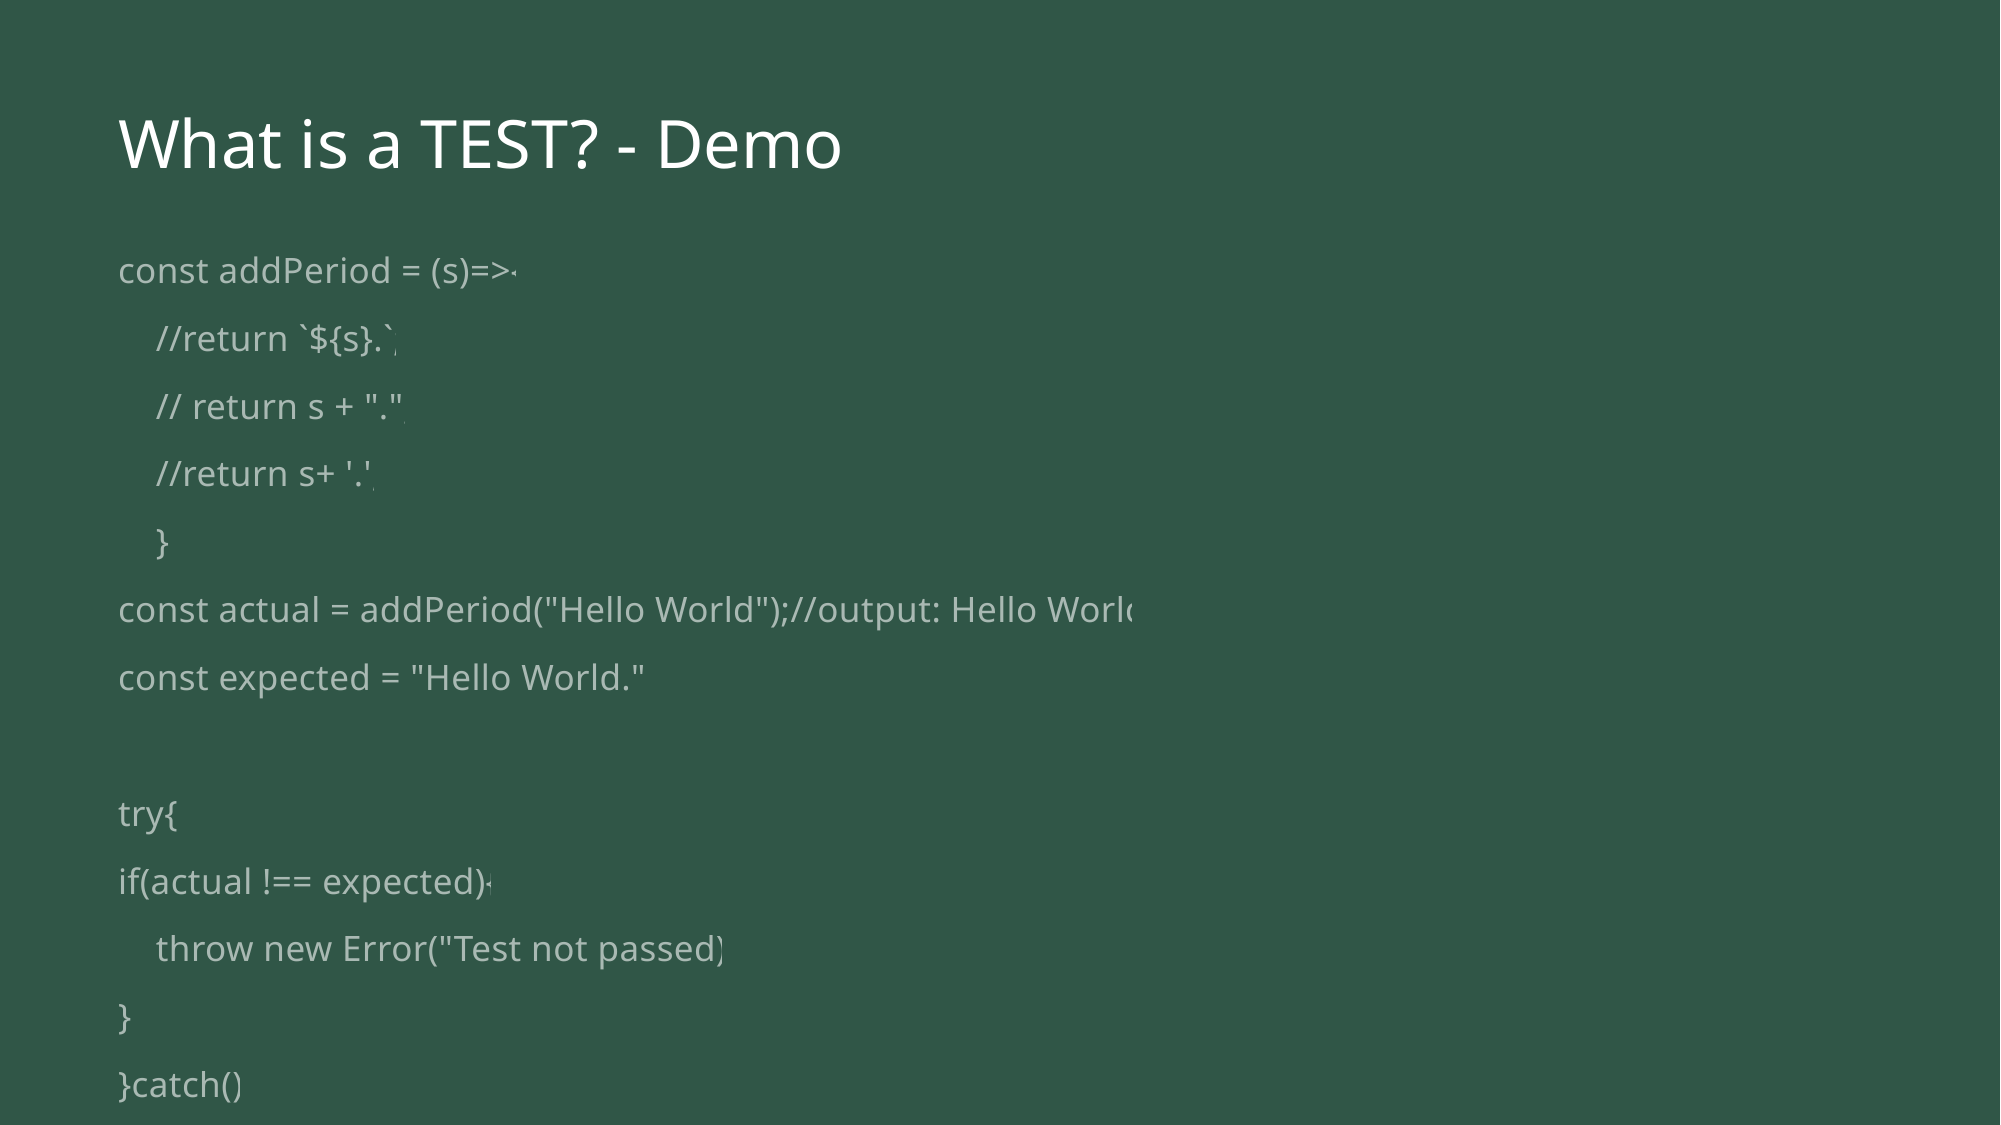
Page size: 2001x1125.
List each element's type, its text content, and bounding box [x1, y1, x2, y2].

title What is a TEST? - Demo [118, 101, 1878, 239]
list const addPeriod = (s)=>{ //return `${s}.`; // return s + "."; //return s+ '.'; } const actual = addPeriod("Hello World");//output: Hello World. const expected = "Hello World."; try{ if(actual !== expected){ throw new Error("Test not passed); } }catch() [118, 239, 1878, 1110]
